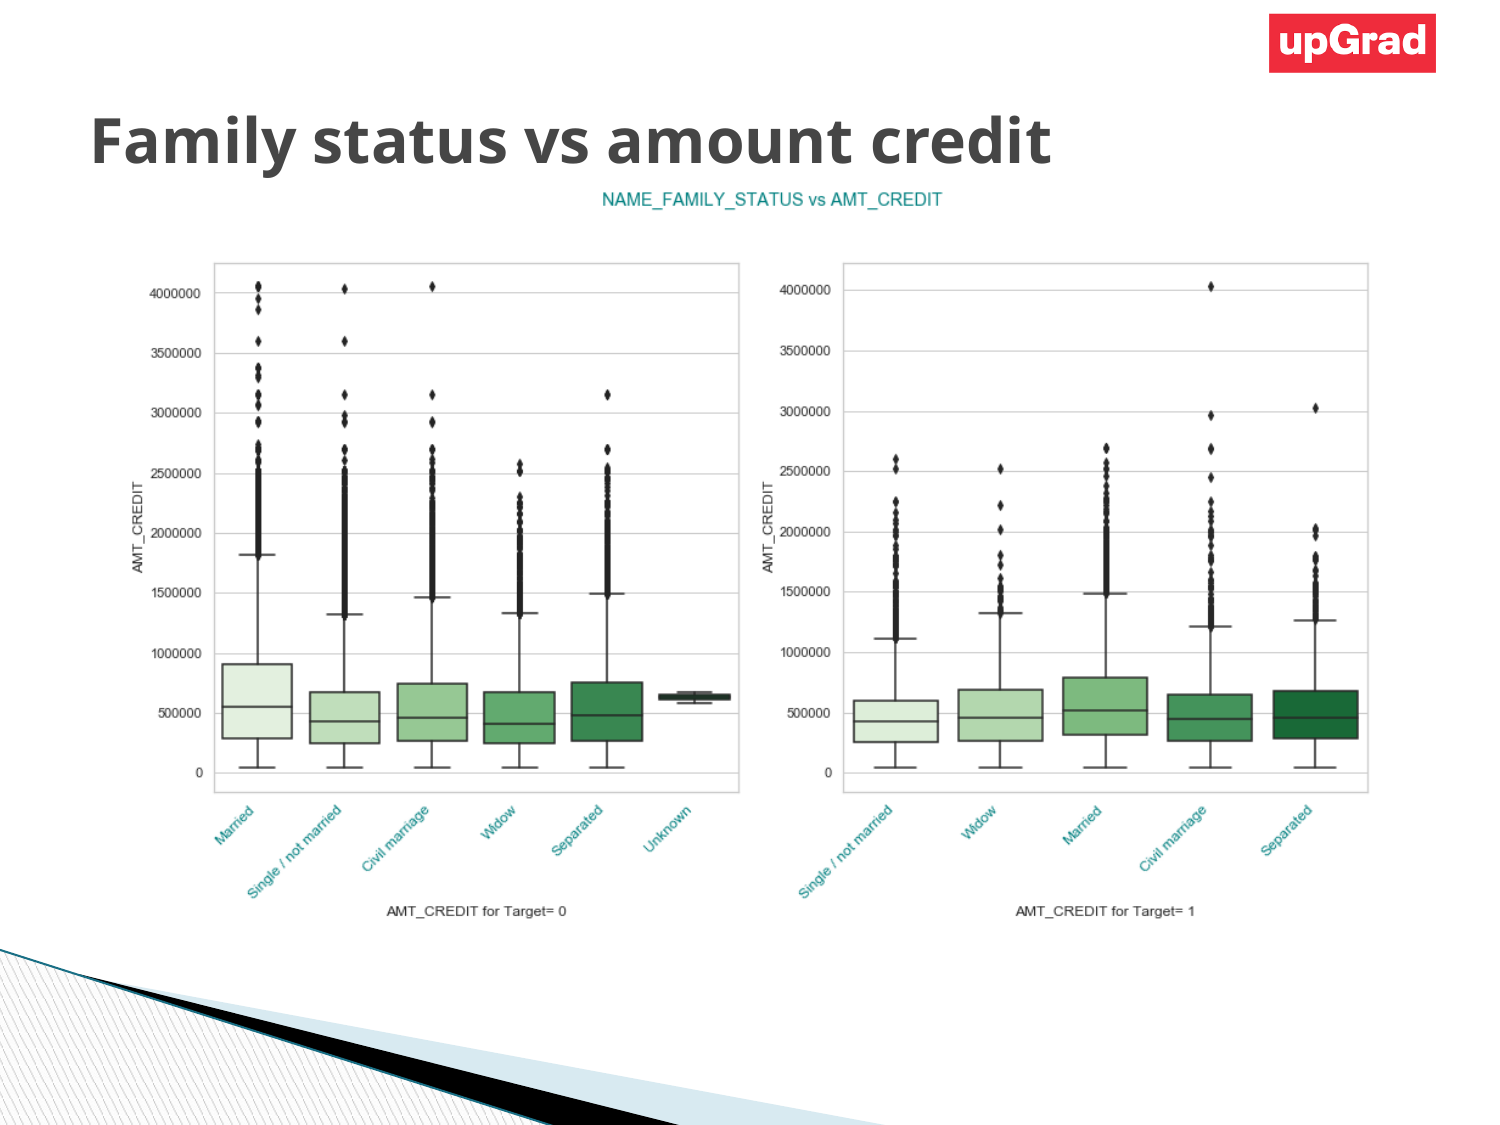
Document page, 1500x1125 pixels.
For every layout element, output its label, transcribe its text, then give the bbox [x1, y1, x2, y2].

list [124, 184, 1376, 928]
picture [1269, 0, 1436, 87]
title Family status vs amount credit [75, 45, 1425, 233]
